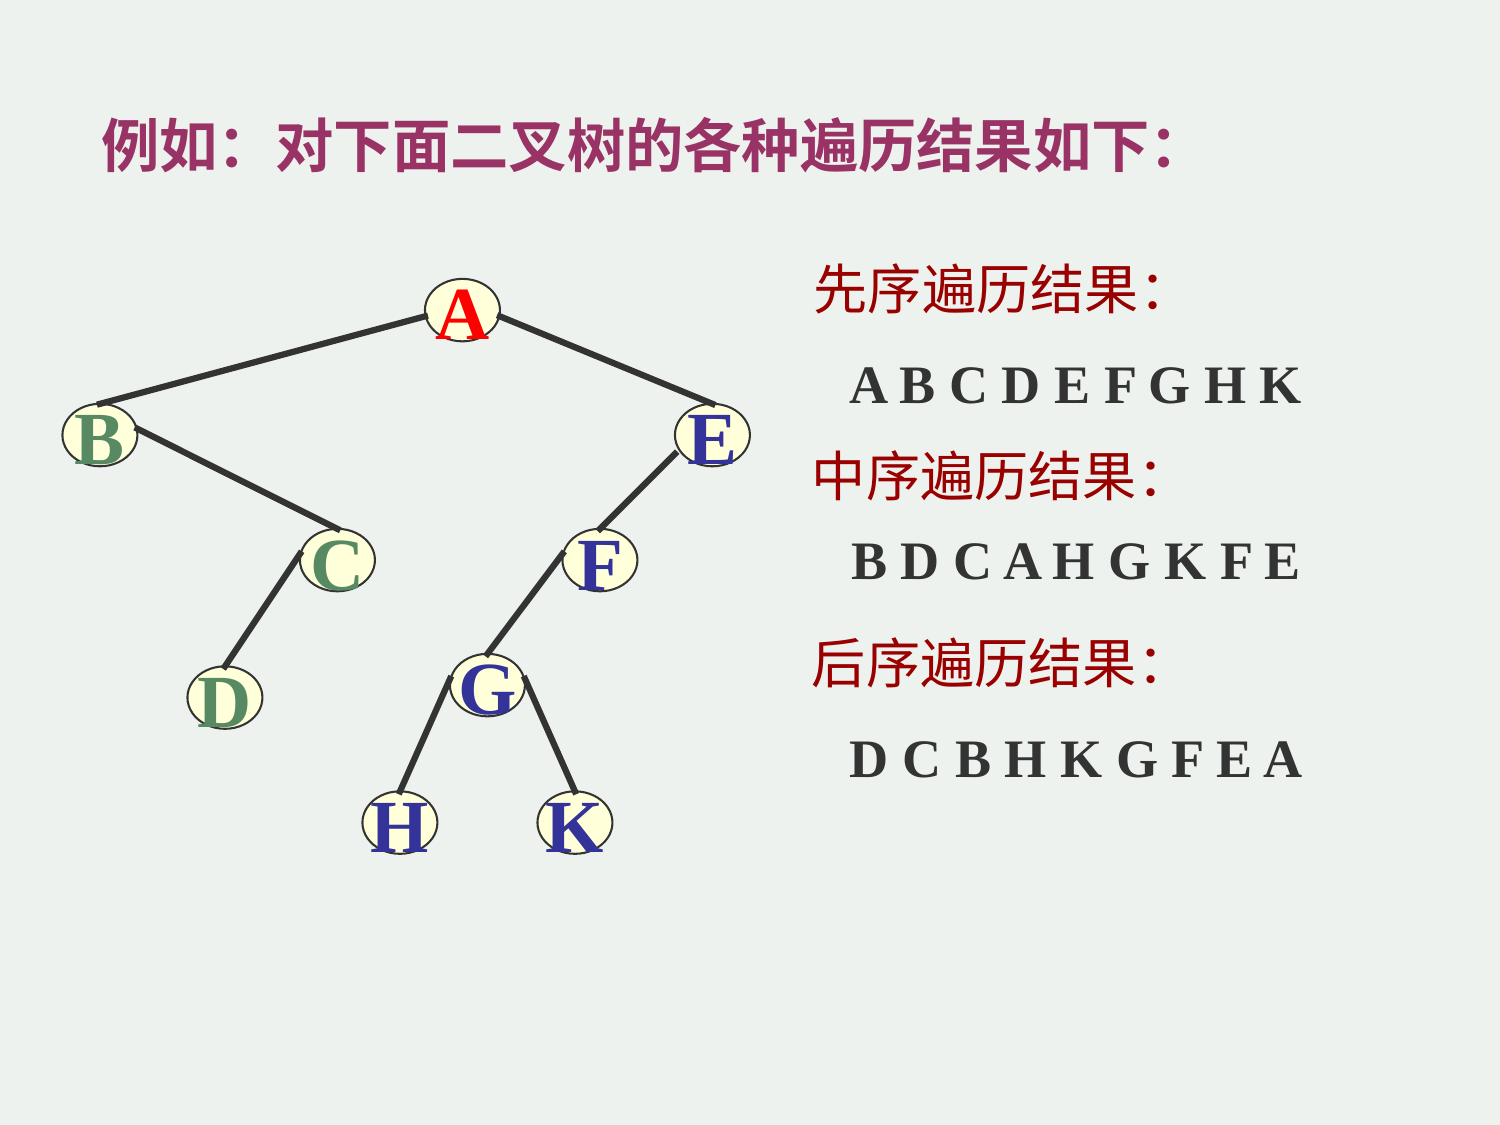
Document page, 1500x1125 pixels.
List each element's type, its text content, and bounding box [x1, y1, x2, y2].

text_box 例如：对下面二叉树的各种遍历结果如下： [86, 101, 1365, 187]
text_box G [449, 653, 525, 717]
text_box 后序遍历结果： [797, 621, 1207, 702]
text_box C [299, 528, 375, 592]
text_box 先序遍历结果： [798, 247, 1209, 328]
text_box H [362, 791, 438, 854]
text_box E [674, 403, 750, 467]
text_box B D C A H G K F E [836, 517, 1317, 598]
text_box 中序遍历结果： [797, 435, 1207, 515]
text_box A B C D E F G H K [835, 341, 1318, 422]
text_box K [537, 791, 613, 854]
text_box B [62, 403, 138, 467]
text_box F [562, 528, 638, 592]
text_box D C B H K G F E A [835, 715, 1318, 796]
text_box A [424, 278, 500, 342]
text_box D [187, 666, 263, 729]
